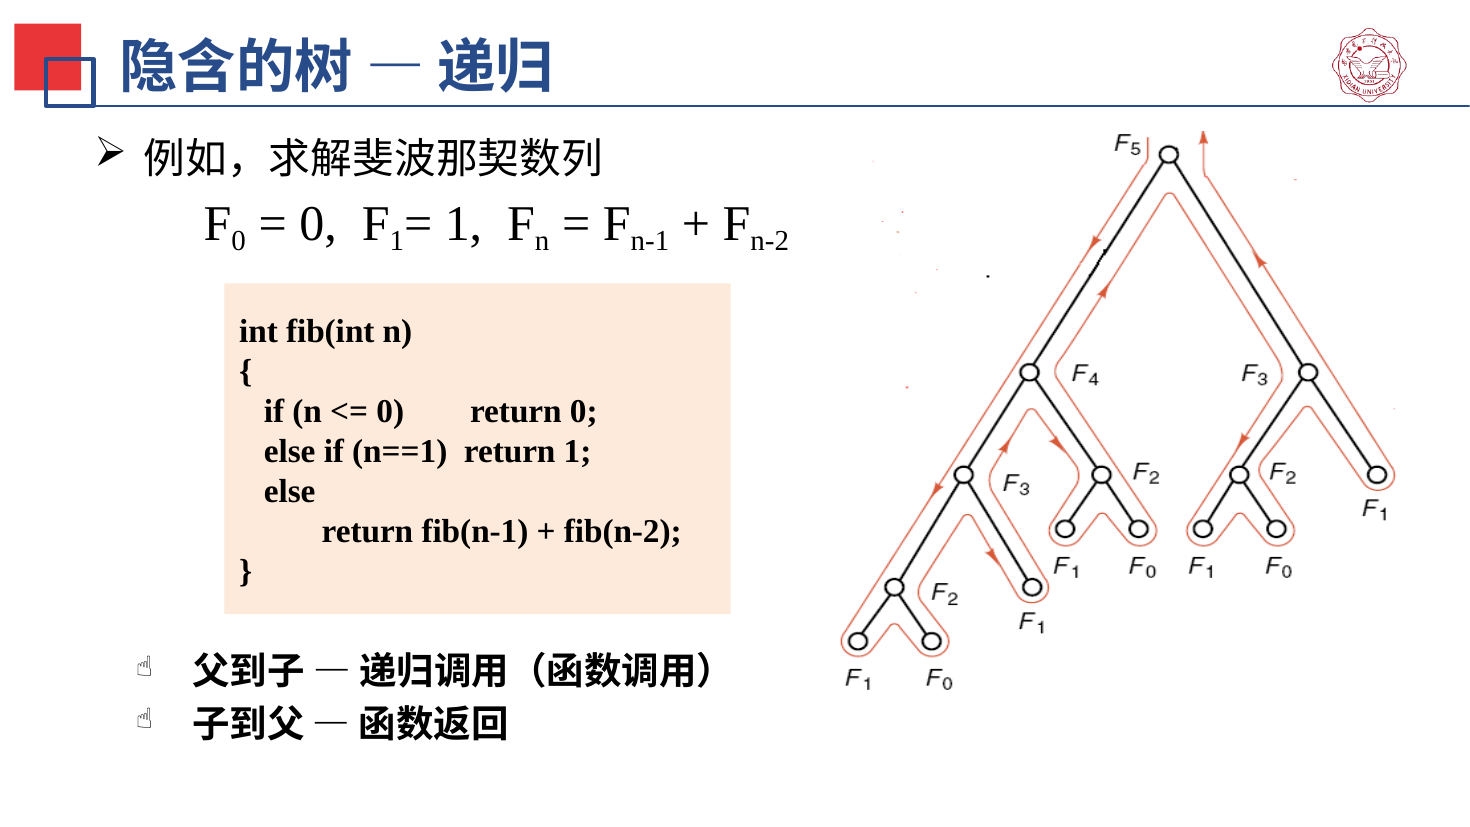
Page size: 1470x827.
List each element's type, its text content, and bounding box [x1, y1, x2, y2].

picture [1325, 16, 1421, 105]
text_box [829, 131, 1403, 693]
text_box int fib(int n) { if (n <= 0) return 0; else if (n==1) return 1; else return fib(n-1) + fib(n-2); } [224, 283, 731, 615]
text_box F0 = 0, F1= 1, Fn = Fn-1 + Fn-2 [189, 169, 824, 277]
text_box 隐含的树 — 递归 [108, 23, 1145, 105]
text_box [44, 57, 96, 108]
text_box 例如，求解斐波那契数列 [81, 124, 1470, 198]
text_box [12, 21, 83, 92]
text_box 父到子 — 递归调用（函数调用） 子到父 — 函数返回 [121, 639, 899, 768]
